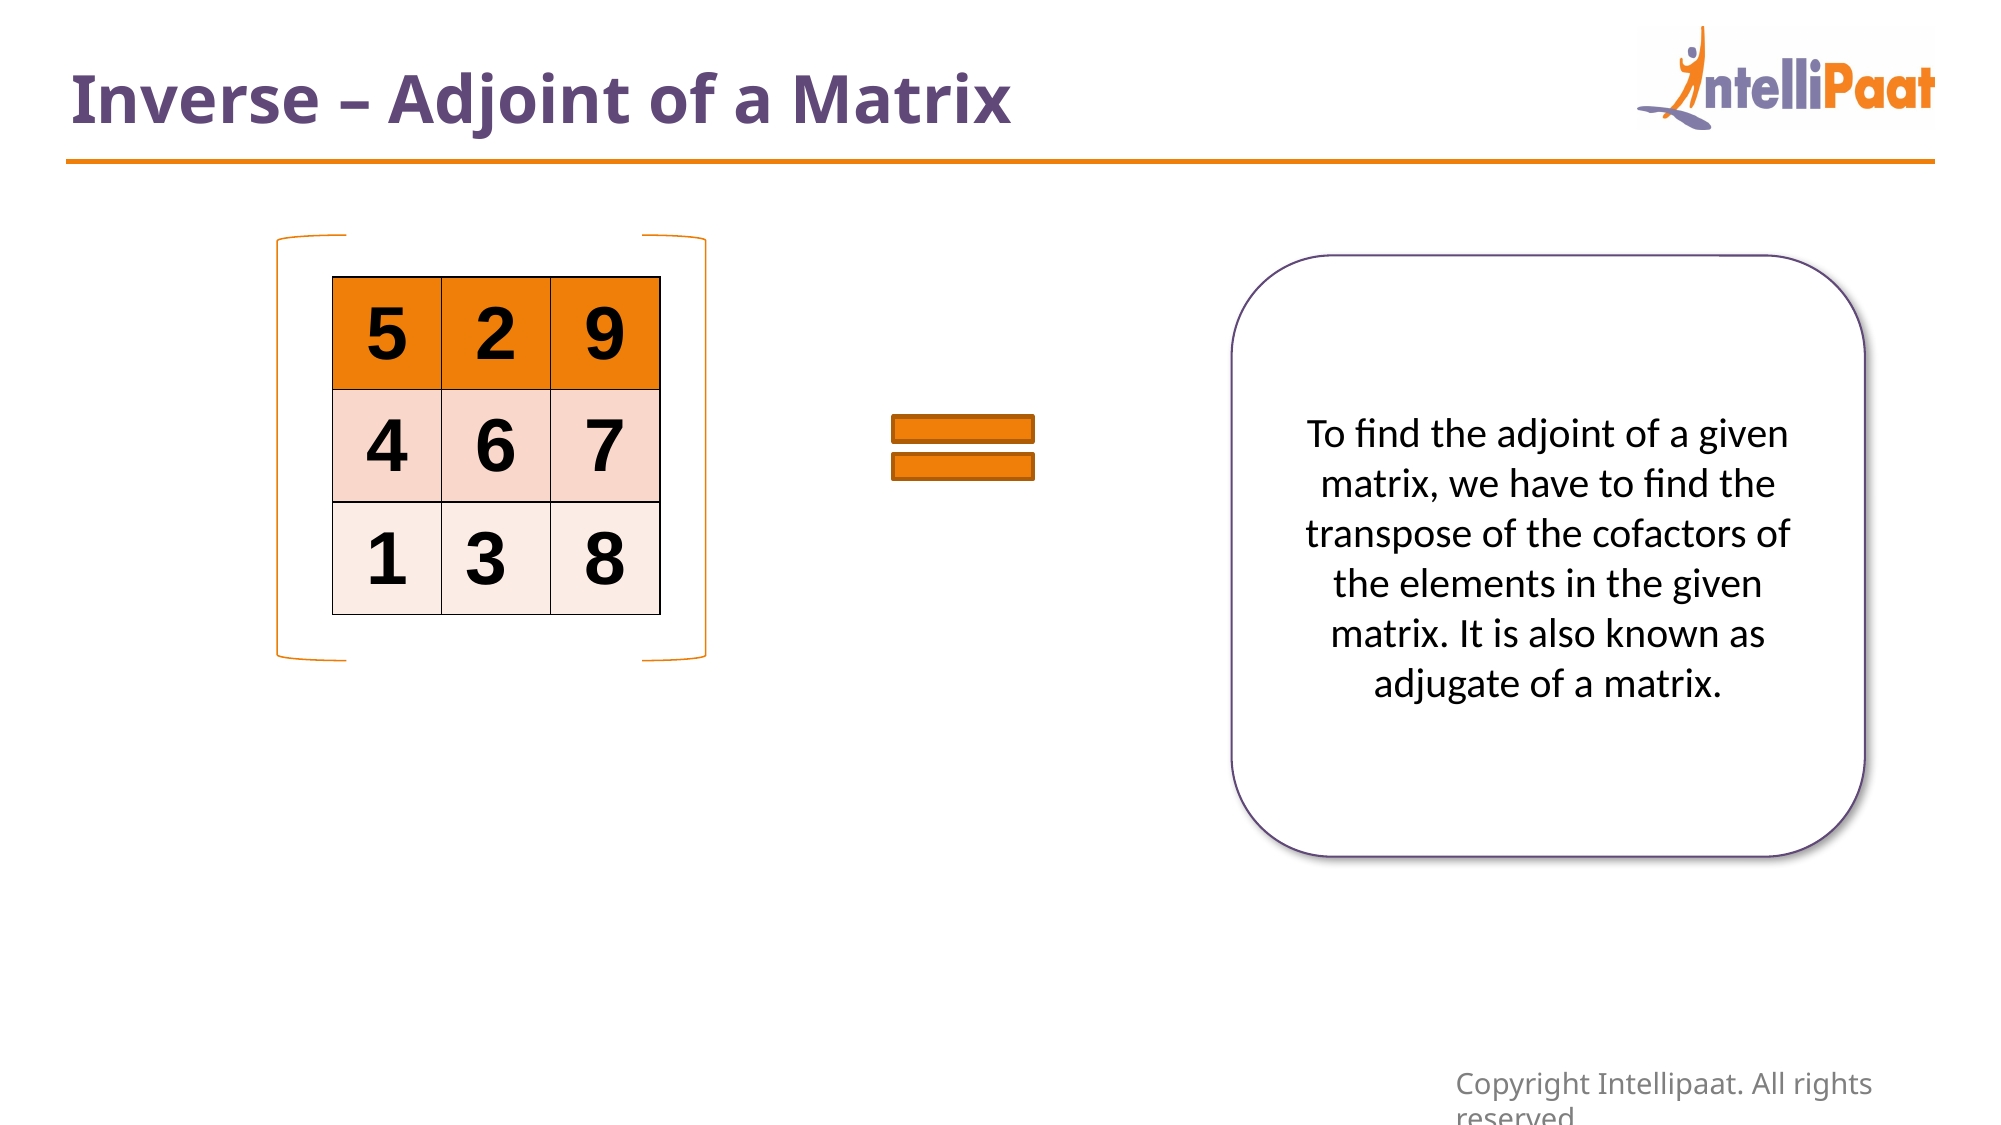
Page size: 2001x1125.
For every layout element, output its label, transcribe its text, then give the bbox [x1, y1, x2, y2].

text_box To find the adjoint of a given matrix, we have to find the transpose of the cofactors of the elements in the given matrix. It is also known as adjugate of a matrix. [1231, 255, 1865, 857]
picture [1637, 26, 1935, 130]
text_box [893, 416, 1033, 442]
text_box [893, 454, 1033, 480]
text_box Inverse – Adjoint of a Matrix [71, 33, 1492, 160]
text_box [276, 234, 706, 661]
